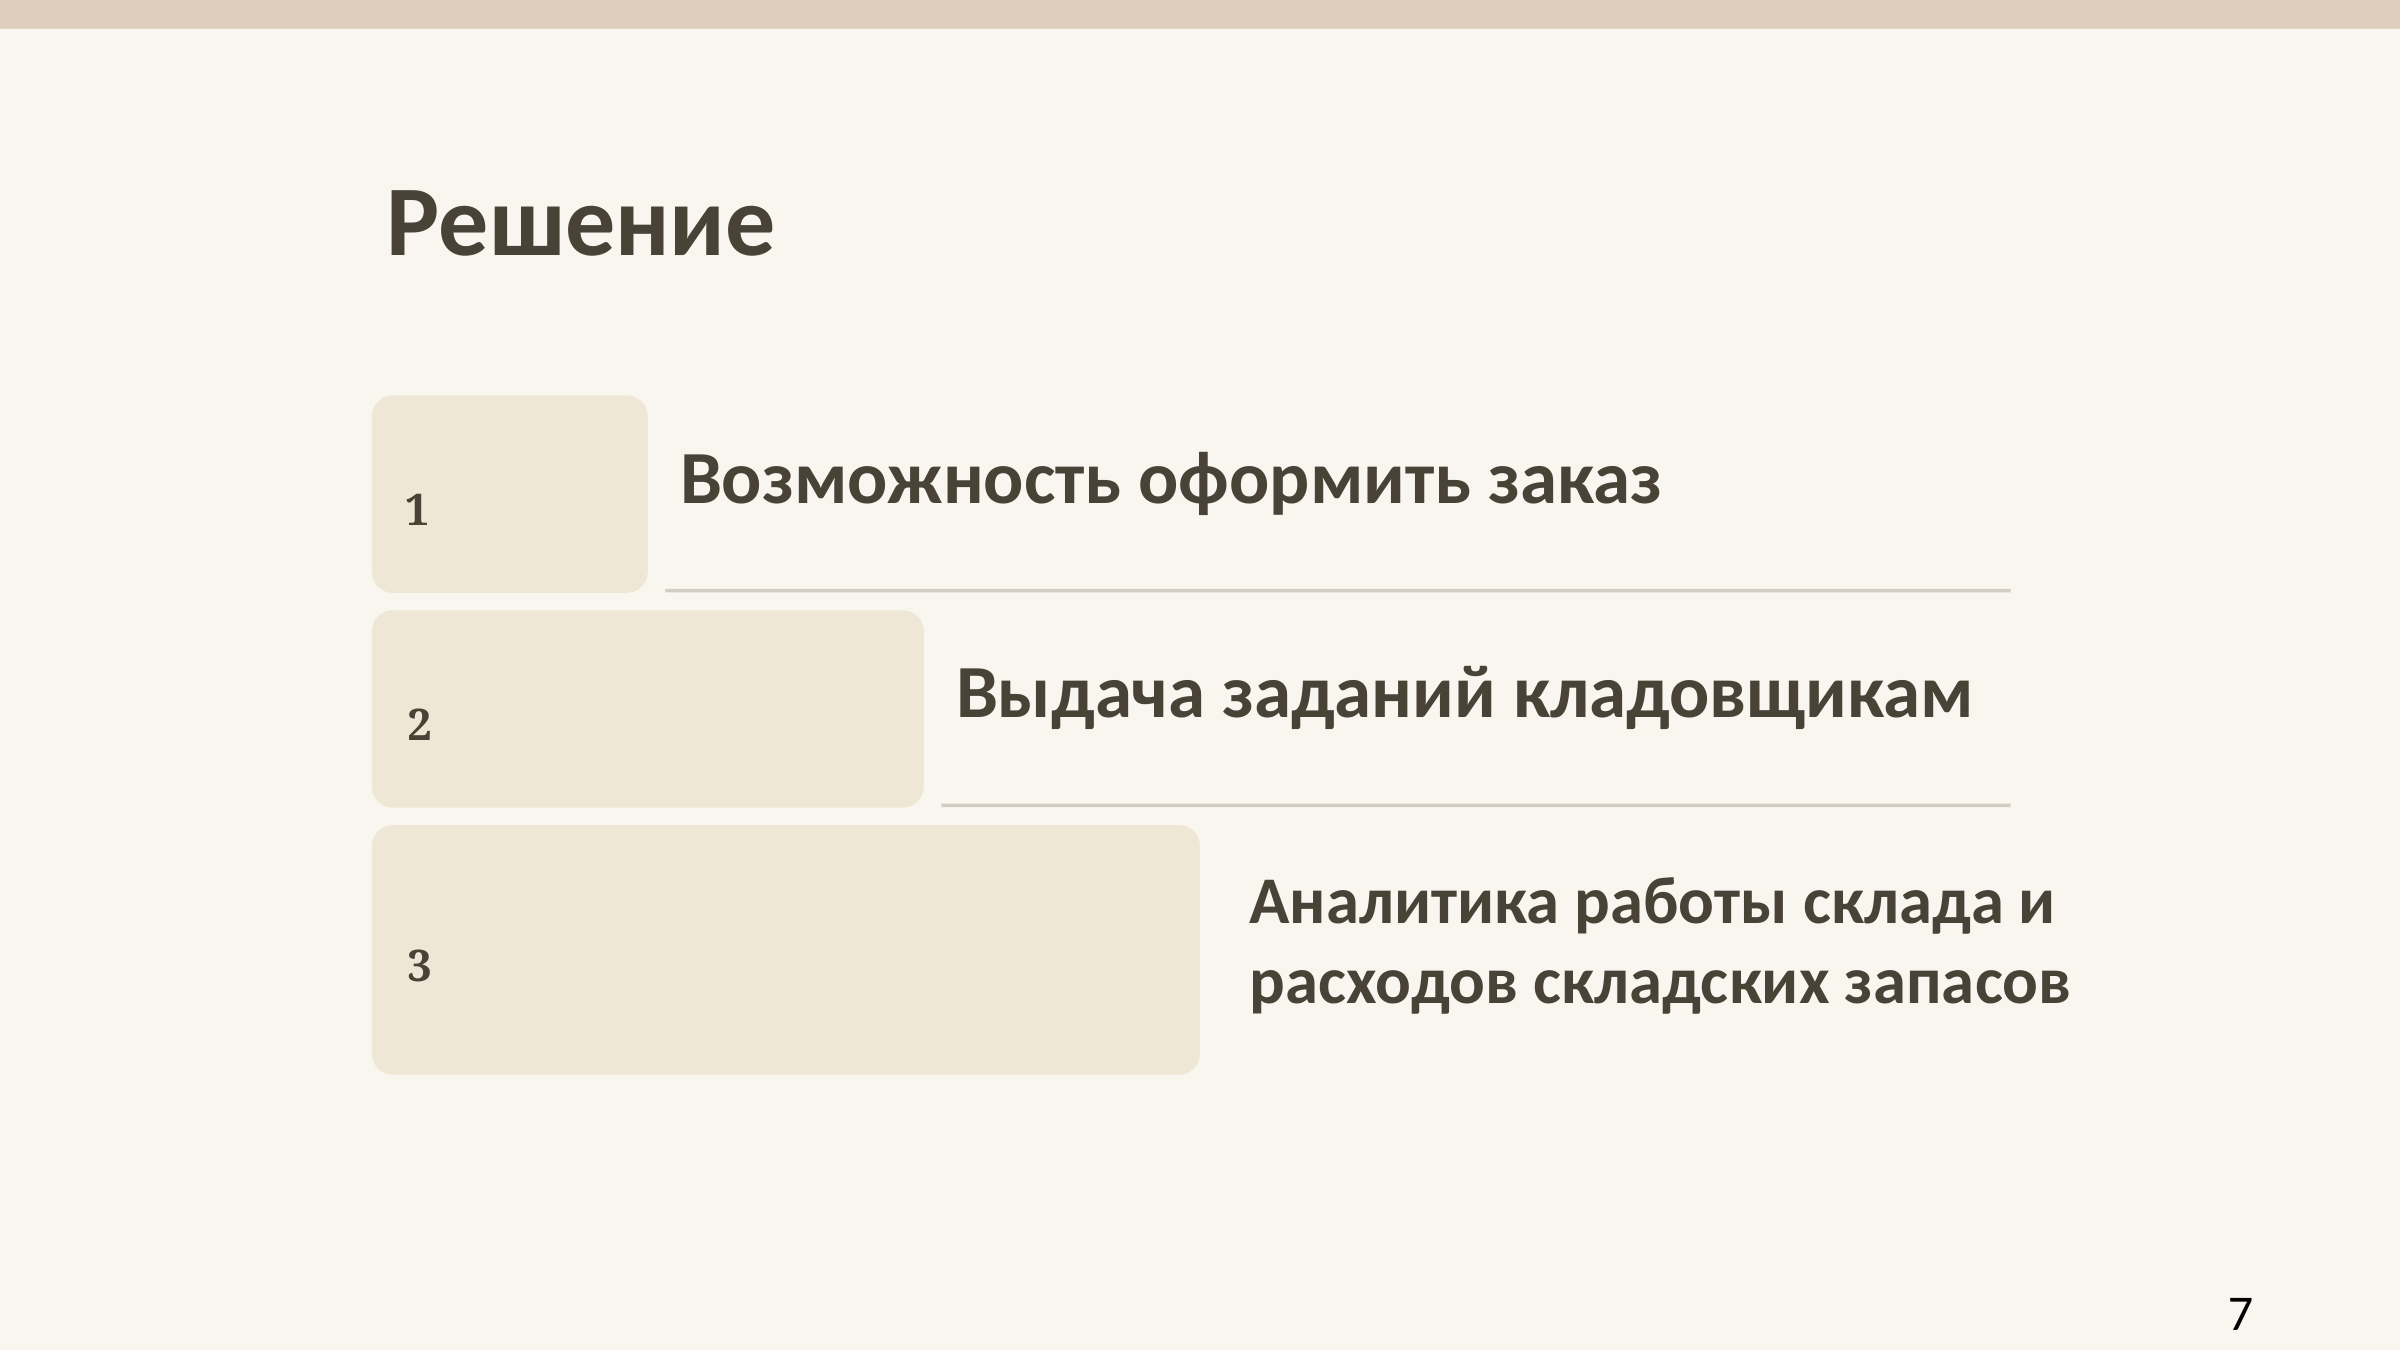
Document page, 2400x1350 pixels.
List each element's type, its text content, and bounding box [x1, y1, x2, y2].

text_box [0, 28, 2400, 1350]
text_box [0, 0, 2400, 28]
text_box Выдача заданий кладовщикам [941, 670, 1994, 746]
text_box 1 [406, 461, 428, 527]
text_box [371, 610, 924, 808]
text_box Решение [371, 159, 1244, 269]
text_box Аналитика работы склада и расходов складских запасов [1234, 849, 2341, 1008]
text_box [371, 395, 648, 593]
text_box Возможность оформить заказ [665, 456, 1680, 530]
text_box 2 [406, 676, 434, 742]
text_box 7 [2213, 1272, 2268, 1348]
text_box [665, 588, 2011, 593]
text_box 3 [406, 917, 433, 983]
text_box [371, 825, 1201, 1075]
text_box [941, 803, 2011, 808]
